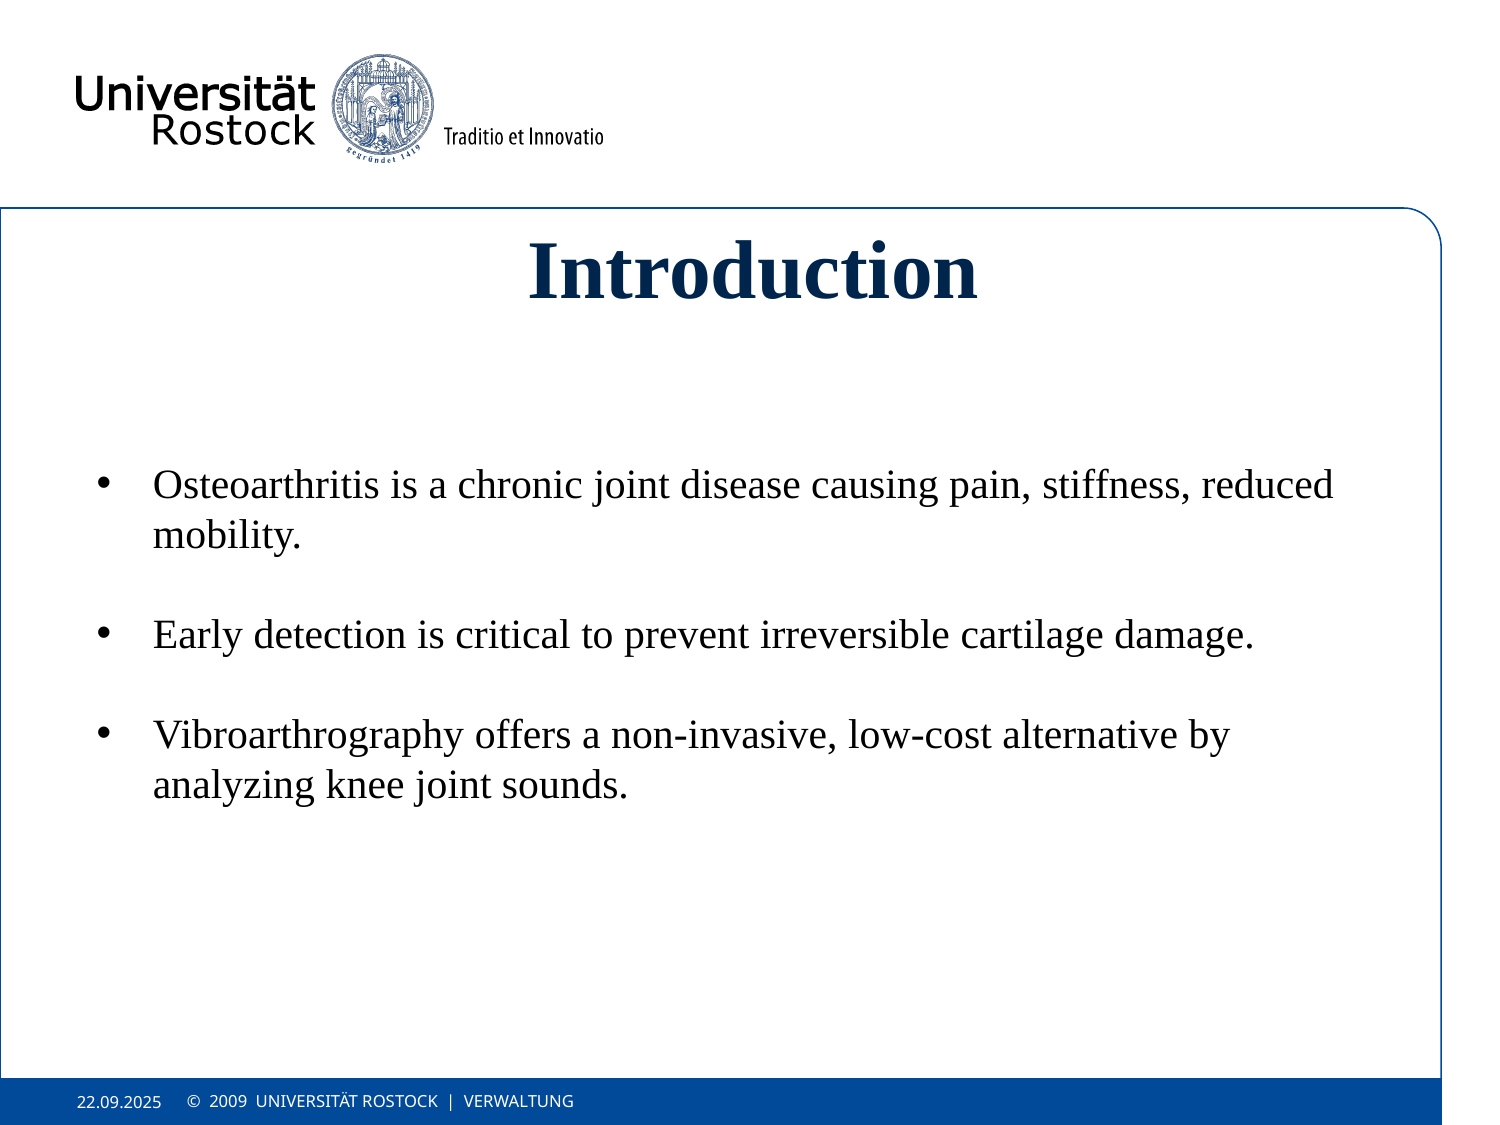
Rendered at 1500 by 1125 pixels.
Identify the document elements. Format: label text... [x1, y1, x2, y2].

list Osteoarthritis is a chronic joint disease causing pain, stiffness, reduced mobility. Early detection is critical to prevent irreversible cartilage damage. Vibroarthrography offers a non-invasive, low-cost alternative by analyzing knee joint sounds. [96, 406, 1357, 1042]
title Introduction [131, 200, 1376, 326]
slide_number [76, 1078, 186, 1125]
footer © 2009 UNIVERSITÄT ROSTOCK | VERWALTUNG [186, 1077, 1367, 1125]
slide_number [1367, 1077, 1442, 1125]
picture [76, 54, 603, 163]
